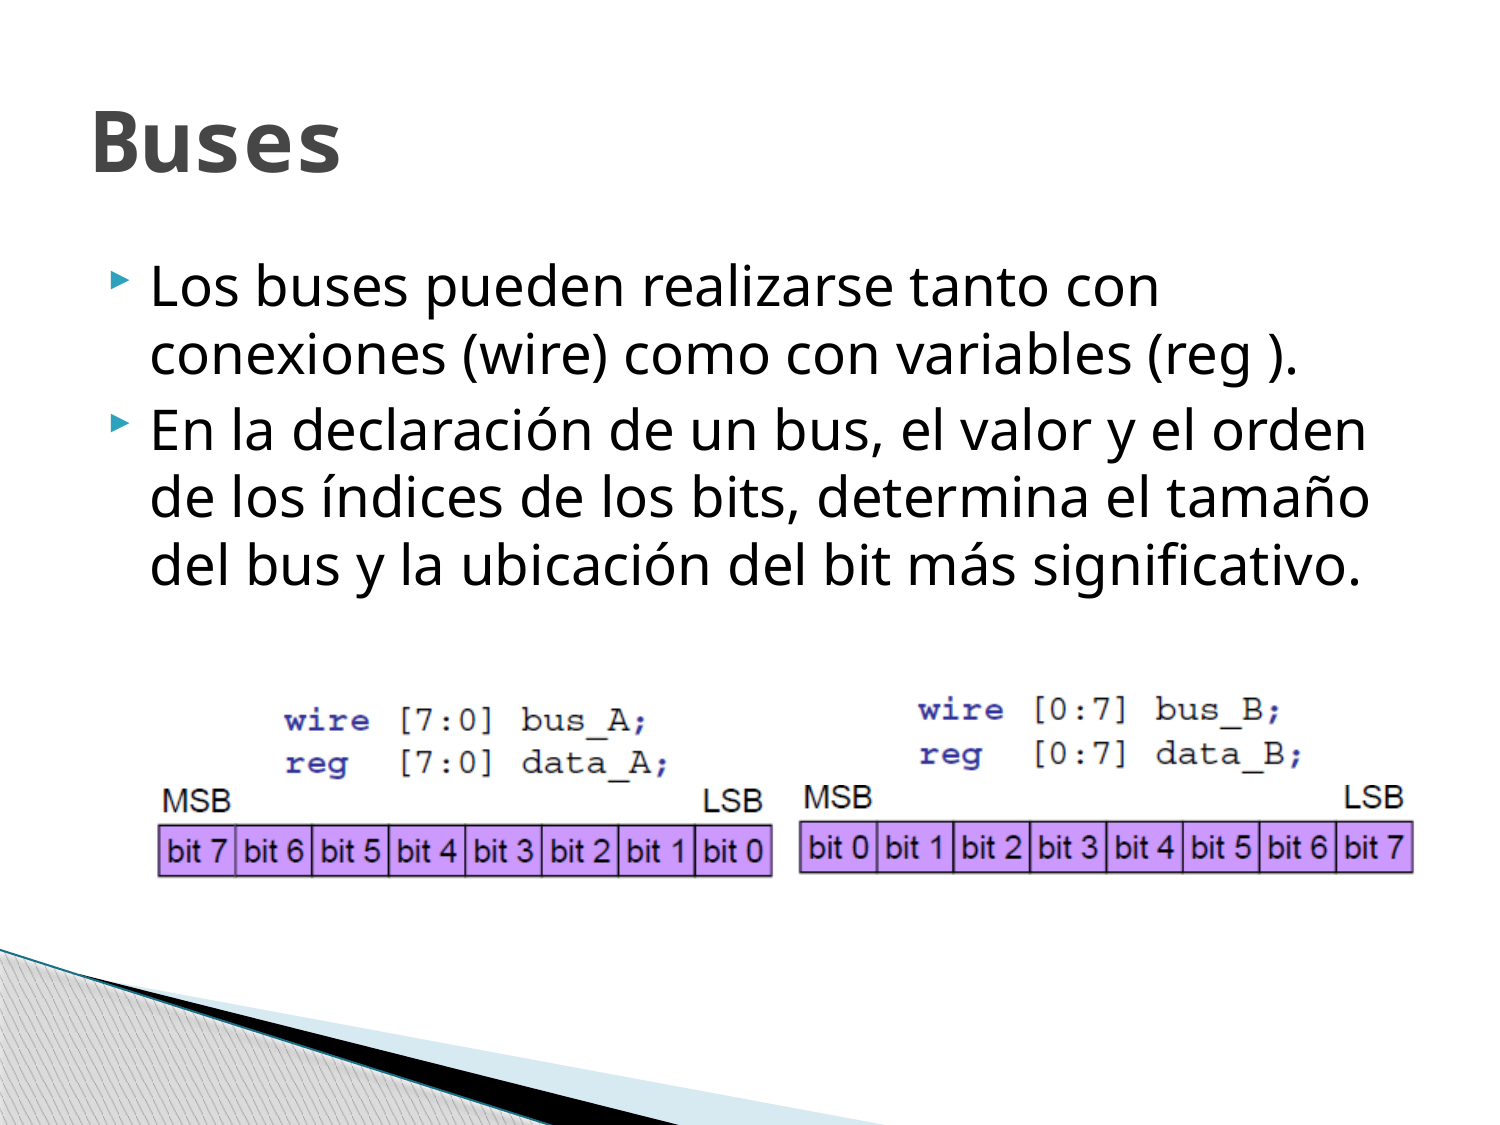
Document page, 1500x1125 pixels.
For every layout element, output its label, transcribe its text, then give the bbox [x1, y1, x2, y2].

title Buses [75, 45, 1425, 233]
picture [128, 679, 1437, 924]
list Los buses pueden realizarse tanto con conexiones (wire) como con variables (reg ). En la declaración de un bus, el valor y el orden de los índices de los bits, determina el tamaño del bus y la ubicación del bit más significativo. [75, 243, 1425, 668]
